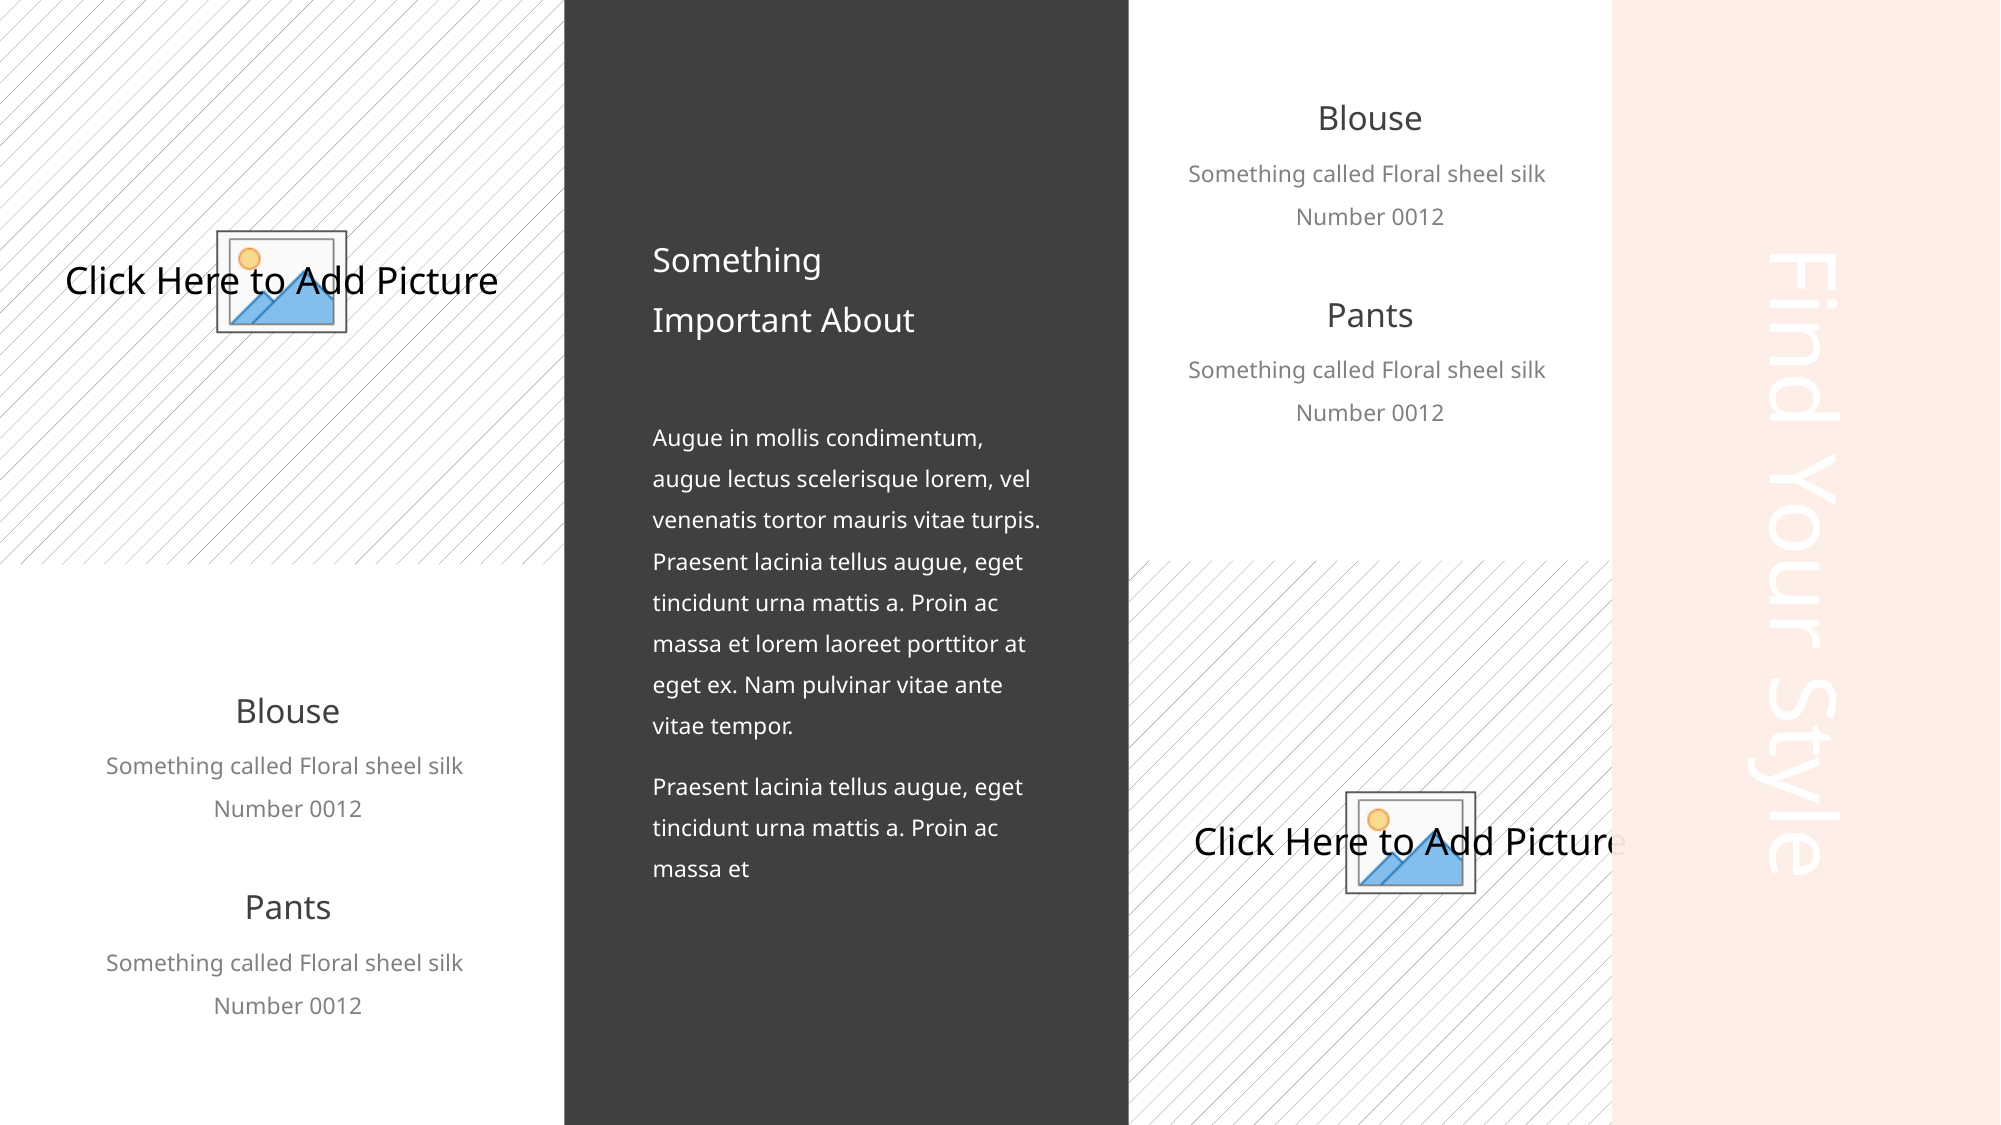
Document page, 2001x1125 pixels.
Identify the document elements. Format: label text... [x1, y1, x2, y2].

text_box Something called Floral sheel silk [0, 926, 577, 983]
text_box Number 0012 [1170, 377, 1570, 434]
text_box Number 0012 [88, 970, 488, 1026]
text_box Something called Floral sheel silk [1082, 334, 1659, 391]
text_box Something Important About [637, 211, 933, 347]
text_box Pants [11, 858, 565, 934]
text_box [563, 0, 1130, 1125]
text_box Find Your Style [1744, 111, 1870, 1014]
text_box Number 0012 [88, 773, 488, 830]
text_box Pants [1094, 266, 1647, 341]
picture [0, 0, 565, 565]
text_box Something called Floral sheel silk [0, 730, 577, 787]
text_box Something called Floral sheel silk [1082, 138, 1659, 195]
text_box Number 0012 [1170, 181, 1570, 238]
text_box Blouse [1094, 70, 1647, 145]
text_box Augue in mollis condimentum, augue lectus scelerisque lorem, vel venenatis tortor mauris vitae turpis. Praesent lacinia tellus augue, eget tincidunt urna mattis a. Proin ac massa et lorem laoreet porttitor at eget ex. Nam pulvinar vitae ante vitae tempor. [637, 402, 1062, 747]
text_box [1611, 0, 2000, 1125]
picture [1128, 560, 1694, 1125]
text_box Praesent lacinia tellus augue, eget tincidunt urna mattis a. Proin ac massa et [637, 751, 1062, 890]
text_box Blouse [11, 662, 565, 738]
